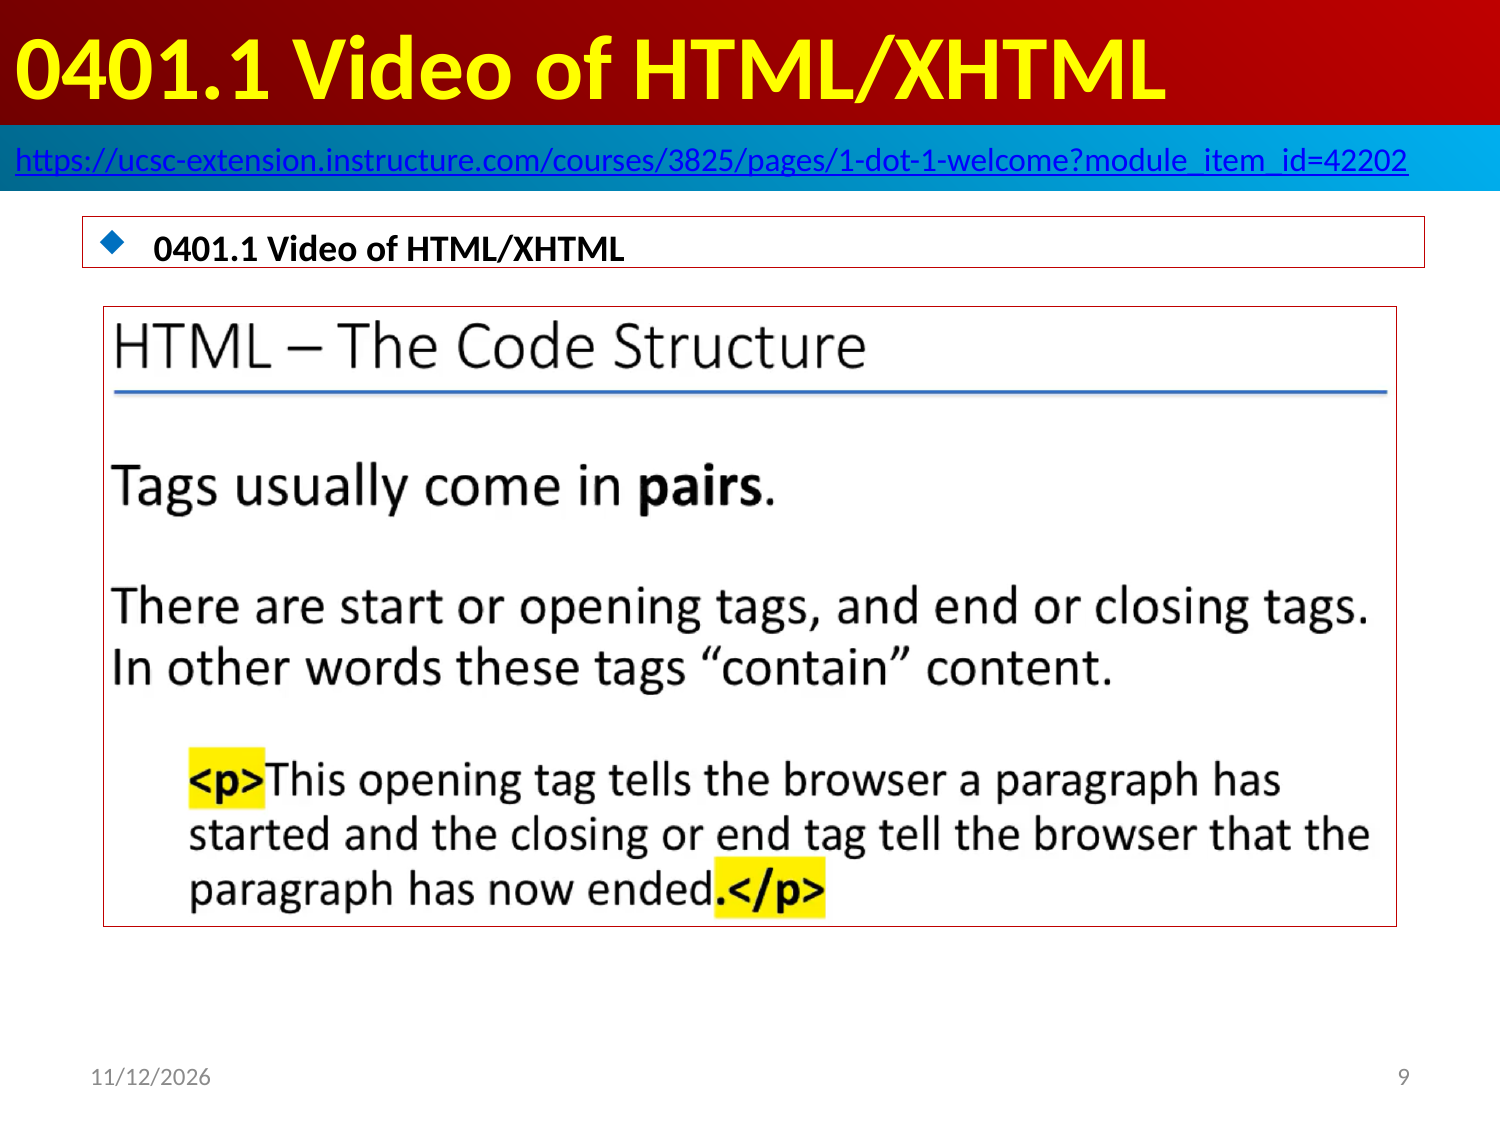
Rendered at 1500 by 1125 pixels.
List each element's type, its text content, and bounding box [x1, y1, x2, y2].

text_box https://ucsc-extension.instructure.com/courses/3825/pages/1-dot-1-welcome?module_item_id=42202 [0, 125, 1500, 191]
slide_number 9 [1074, 1042, 1425, 1109]
title 0401.1 Video of HTML/XHTML [0, 0, 1500, 125]
text_box [119, 52, 183, 109]
subtitle 0401.1 Video of HTML/XHTML [82, 216, 1425, 268]
picture [103, 306, 1397, 927]
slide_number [75, 1042, 425, 1109]
